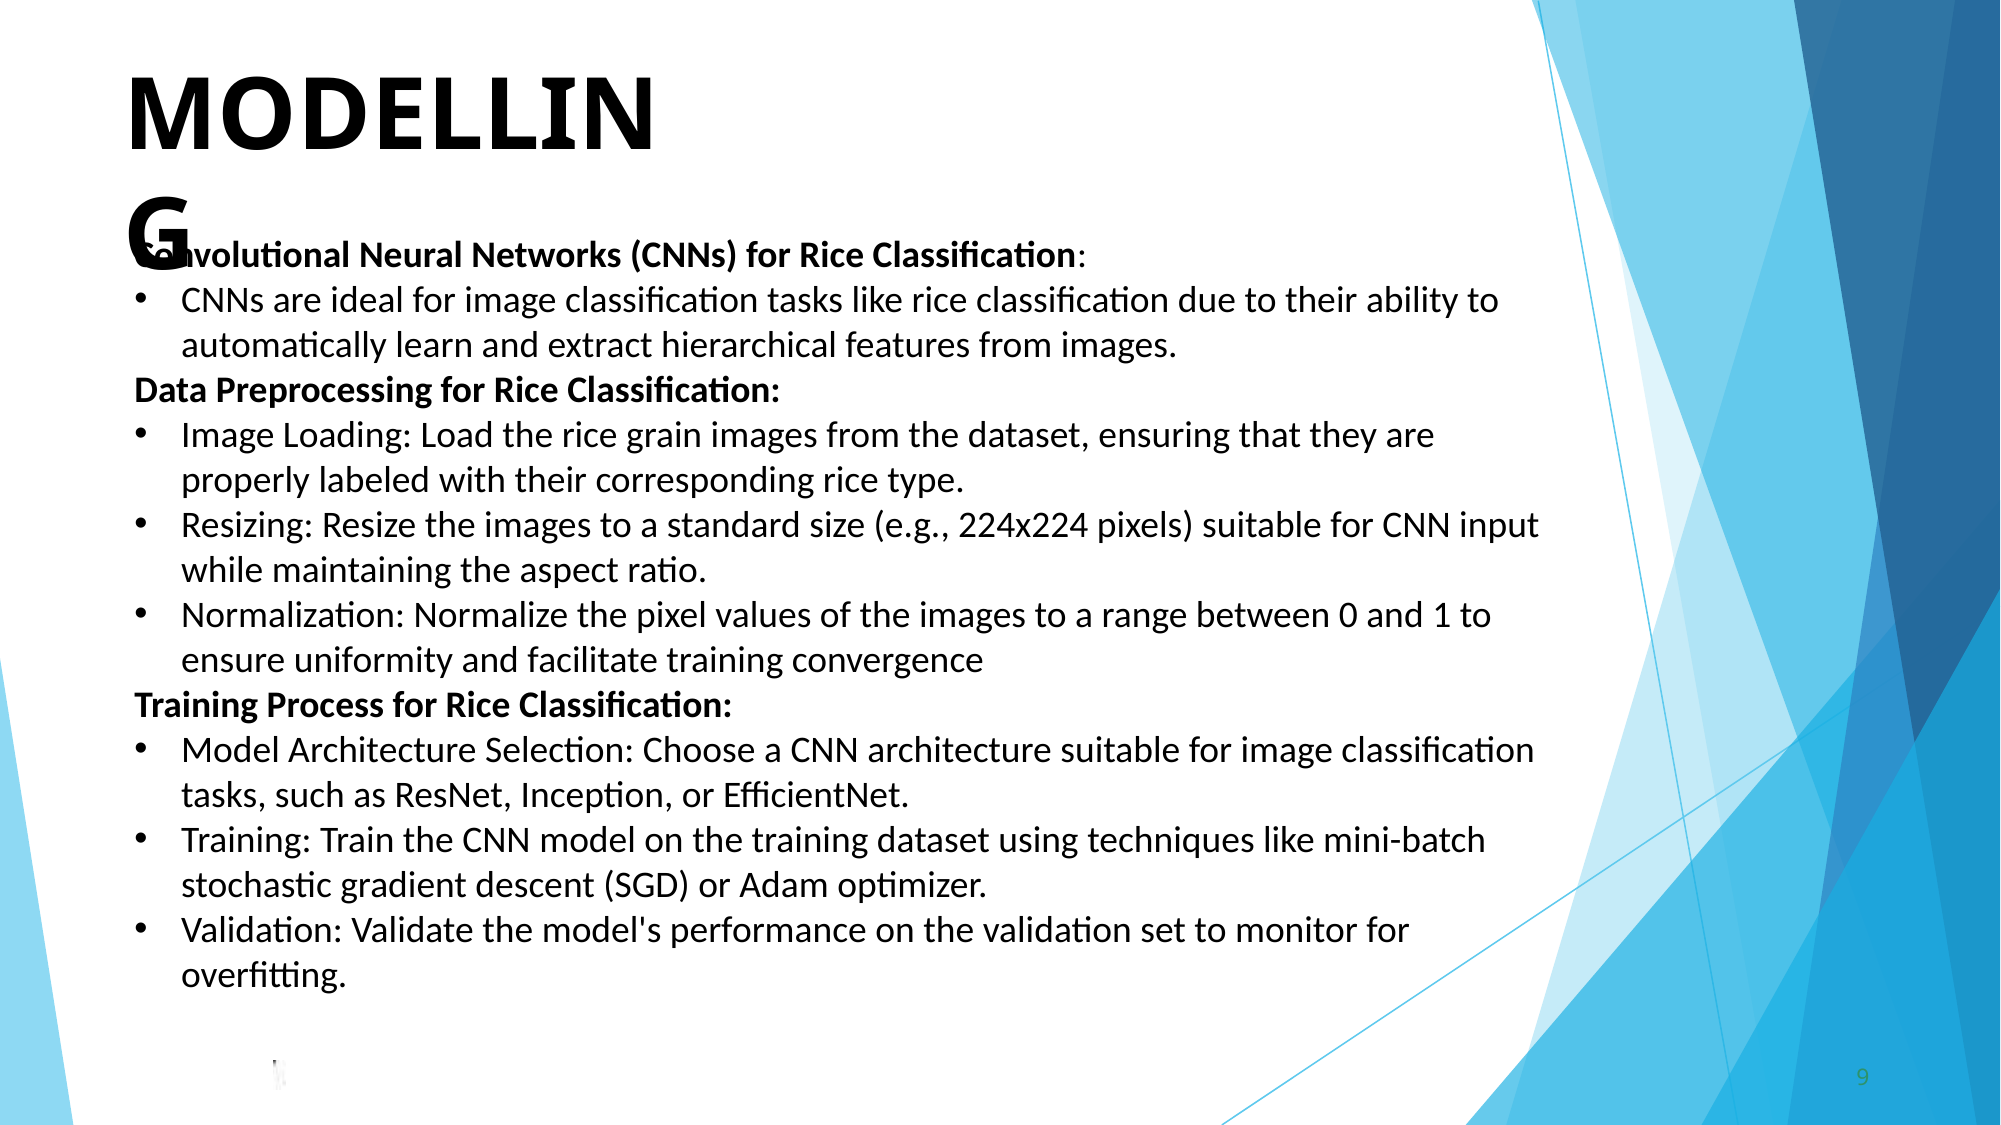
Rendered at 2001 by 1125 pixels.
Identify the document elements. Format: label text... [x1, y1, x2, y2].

text_box Convolutional Neural Networks (CNNs) for Rice Classification: CNNs are ideal for image classification tasks like rice classification due to their ability to automatically learn and extract hierarchical features from images. Data Preprocessing for Rice Classification: Image Loading: Load the rice grain images from the dataset, ensuring that they are properly labeled with their corresponding rice type. Resizing: Resize the images to a standard size (e.g., 224x224 pixels) suitable for CNN input while maintaining the aspect ratio. Normalization: Normalize the pixel values of the images to a range between 0 and 1 to ensure uniformity and facilitate training convergence Training Process for Rice Classification: Model Architecture Selection: Choose a CNN architecture suitable for image classification tasks, such as ResNet, Inception, or EfficientNet. Training: Train the CNN model on the training dataset using techniques like mini-batch stochastic gradient descent (SGD) or Adam optimizer. Validation: Validate the model's performance on the validation set to monitor for overfitting. [119, 222, 1568, 1048]
picture [273, 1060, 287, 1091]
text_box 9 [1849, 1061, 1888, 1095]
text_box MODELLING [121, 47, 664, 222]
